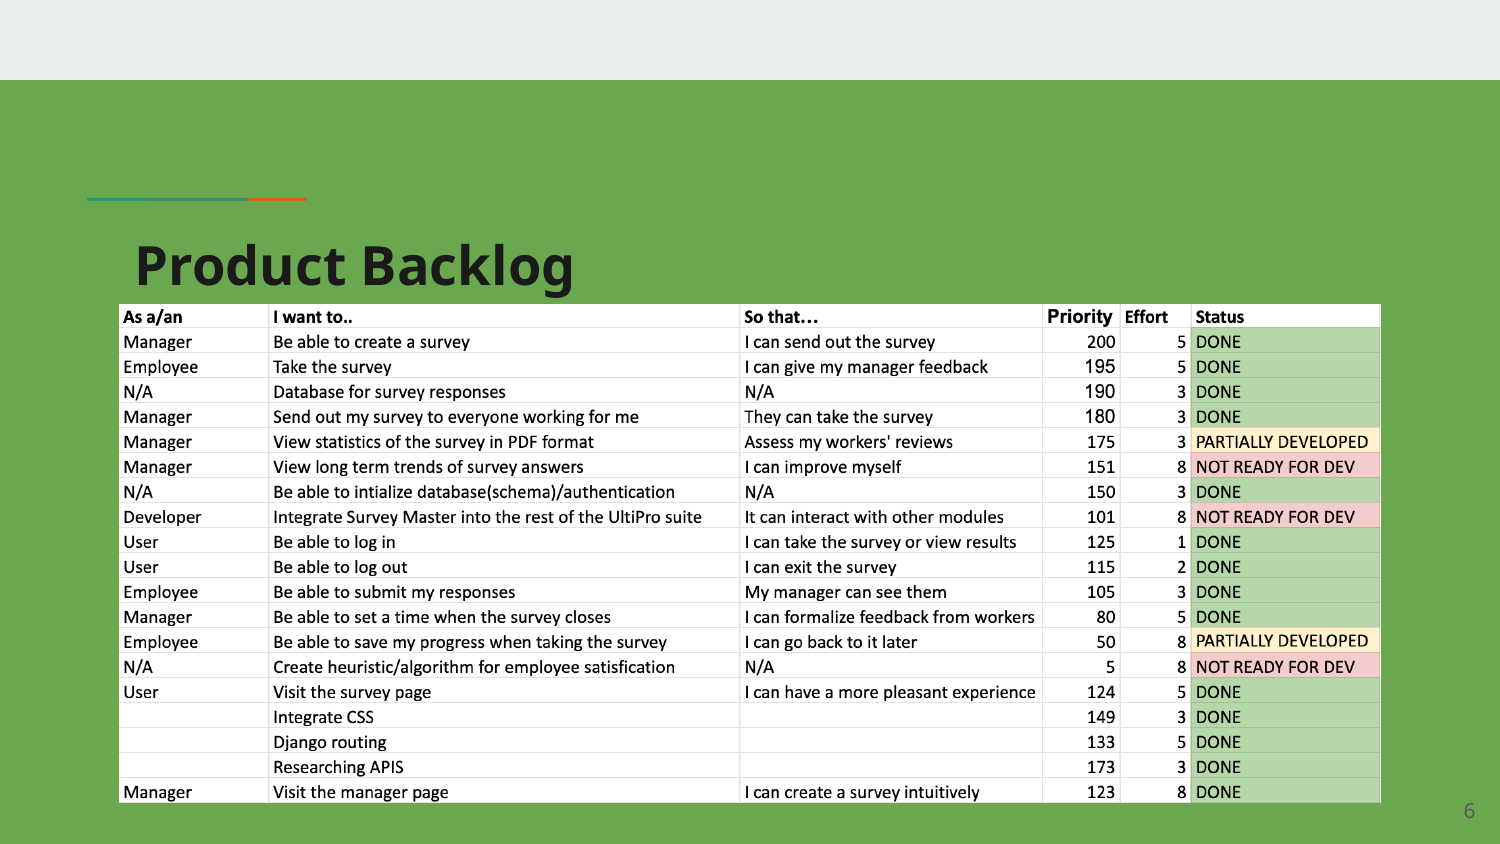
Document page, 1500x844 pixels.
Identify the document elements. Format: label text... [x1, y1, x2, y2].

picture [119, 303, 1381, 803]
title Product Backlog [119, 216, 1381, 303]
slide_number ‹#› [1400, 779, 1491, 844]
